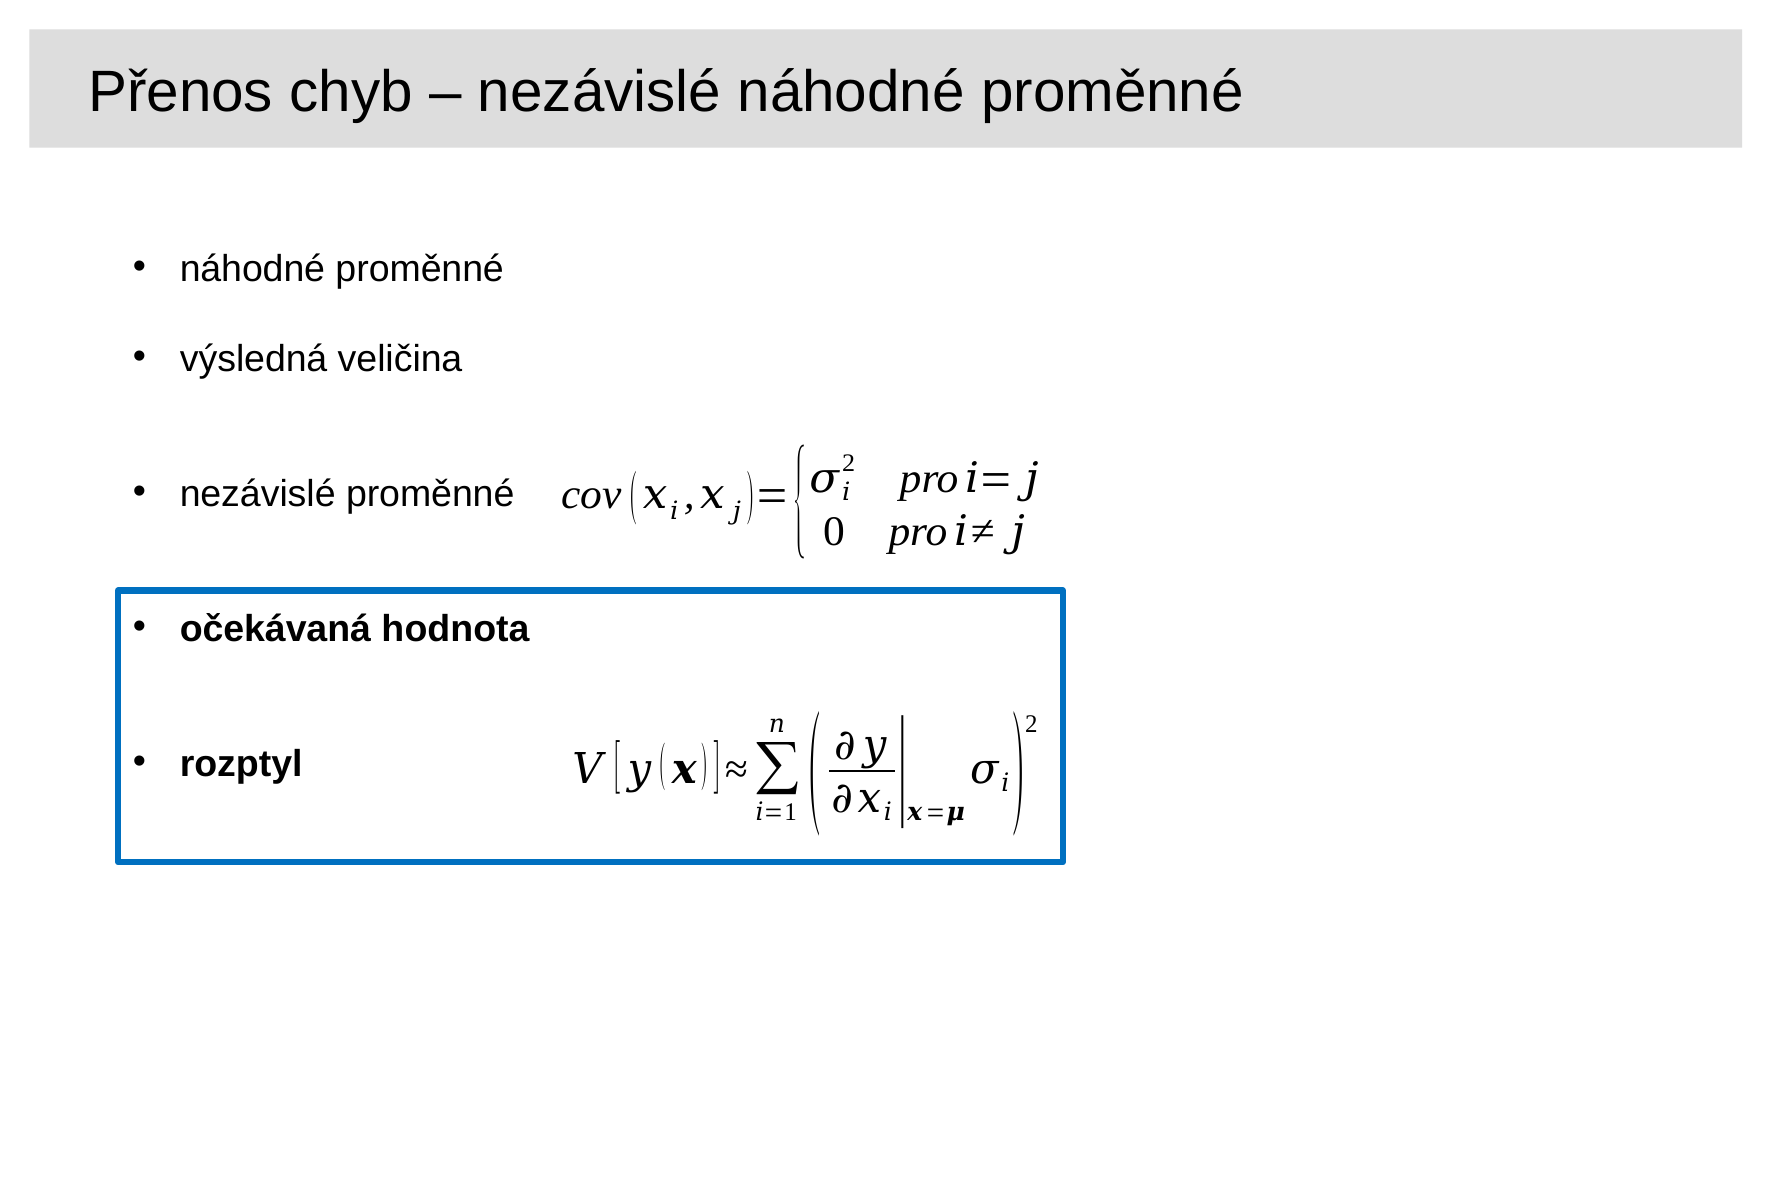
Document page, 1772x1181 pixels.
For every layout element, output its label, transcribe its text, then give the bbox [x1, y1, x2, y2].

text_box [118, 590, 1063, 863]
text_box Přenos chyb – nezávislé náhodné proměnné [29, 29, 1743, 148]
